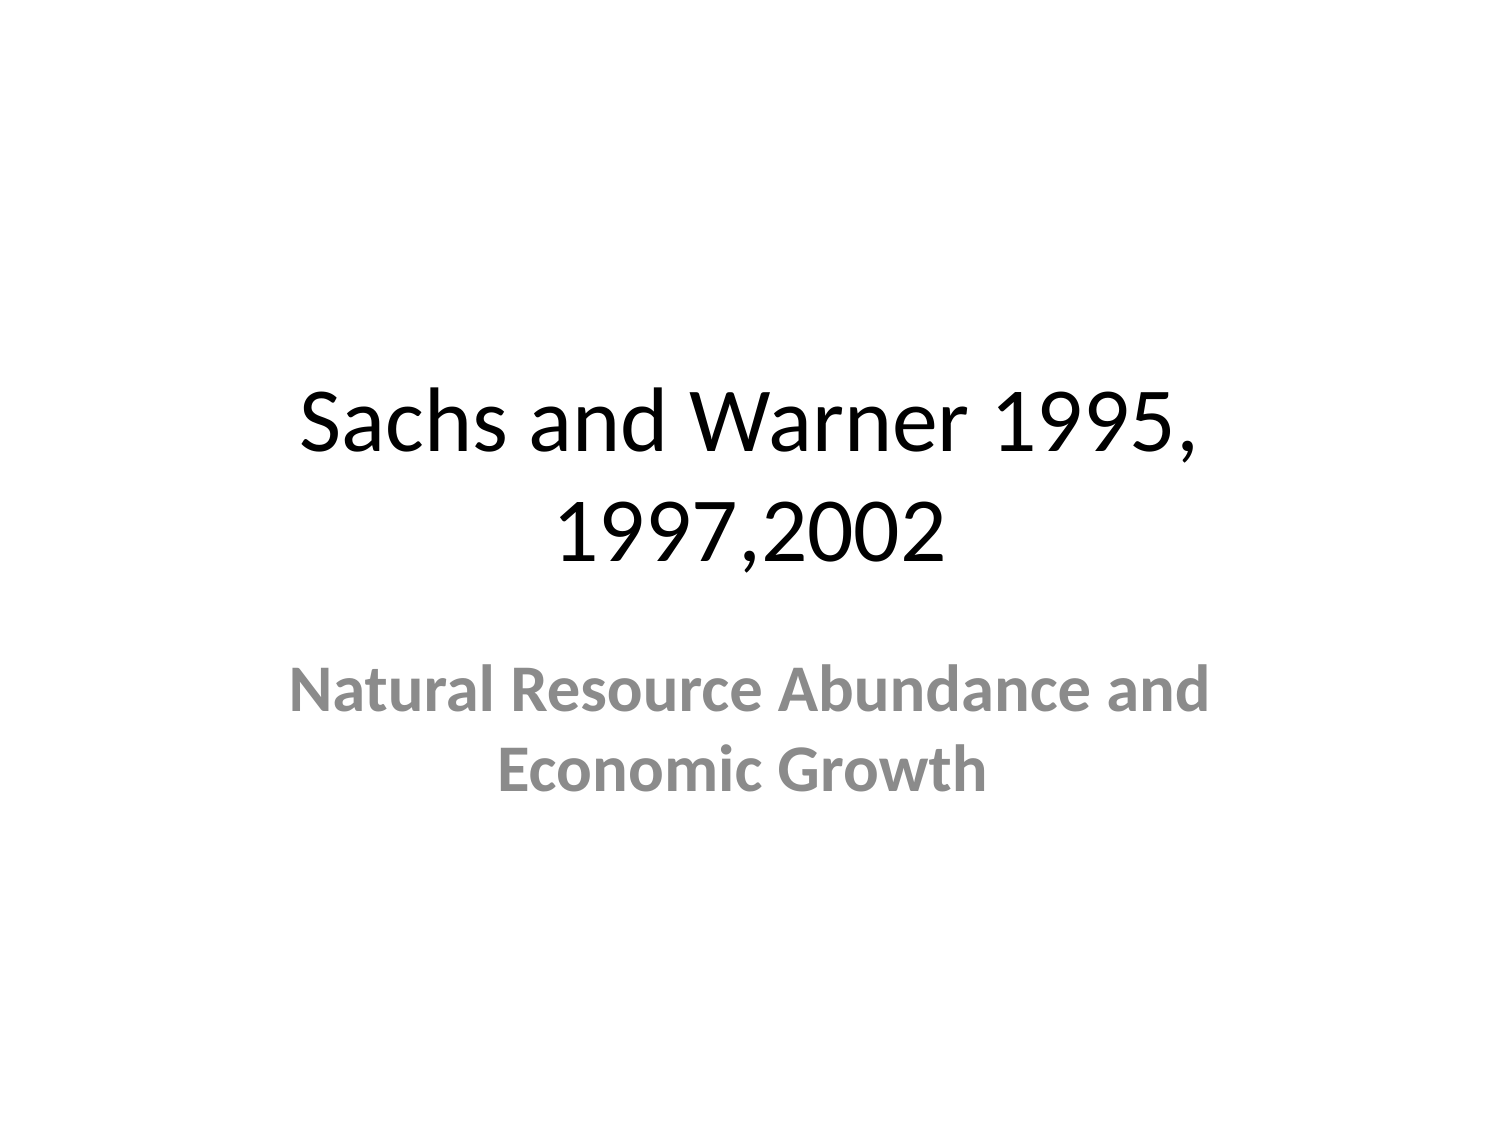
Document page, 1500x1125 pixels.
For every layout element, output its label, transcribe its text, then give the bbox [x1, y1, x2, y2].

title Sachs and Warner 1995, 1997,2002 [112, 349, 1388, 591]
subtitle Natural Resource Abundance and Economic Growth [225, 637, 1275, 925]
